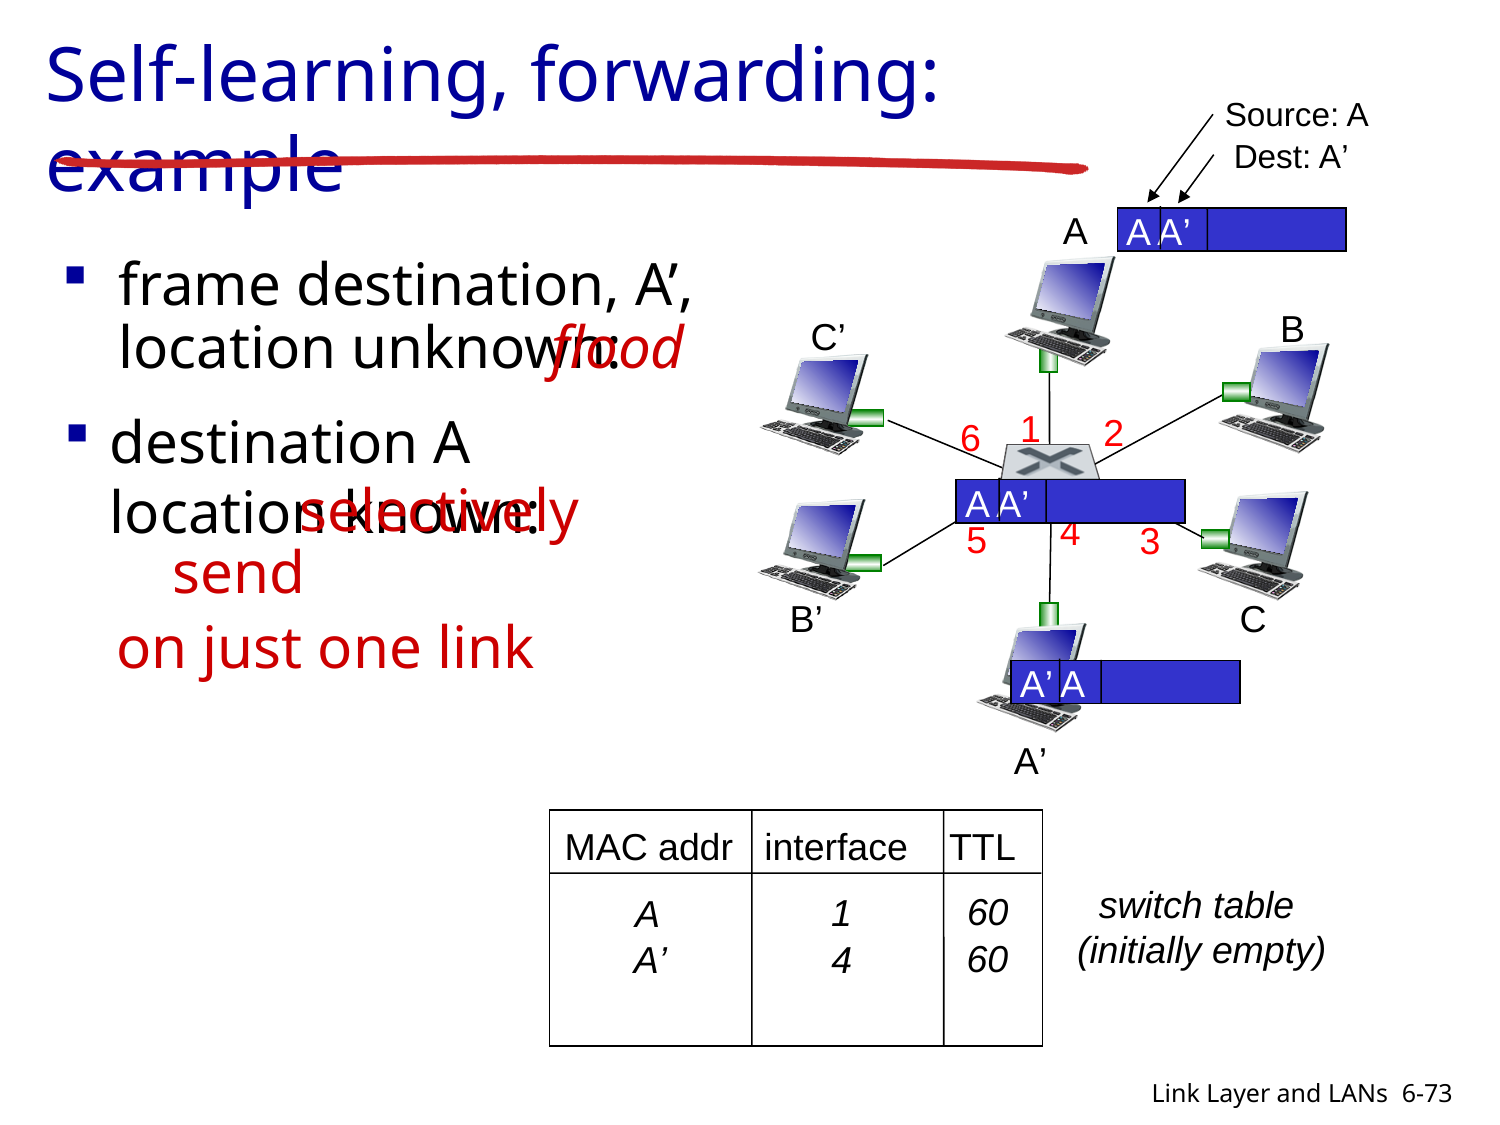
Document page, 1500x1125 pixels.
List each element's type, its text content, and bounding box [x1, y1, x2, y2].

picture [50, 150, 1101, 180]
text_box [617, 927, 1024, 990]
footer Link Layer and LANs [1045, 1069, 1404, 1110]
text_box selectively send on just one link [101, 473, 714, 561]
text_box flood [537, 303, 700, 388]
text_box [1005, 652, 1241, 715]
text_box switch table (initially empty) [1062, 873, 1342, 979]
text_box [950, 472, 1186, 534]
title Self-learning, forwarding: example [30, 23, 1263, 211]
text_box destination A location known: [49, 397, 713, 553]
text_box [1111, 200, 1347, 262]
slide_number 6-73 [1387, 1069, 1478, 1115]
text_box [1147, 85, 1386, 204]
list frame destination, A’, location unknown: [46, 247, 711, 403]
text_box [547, 809, 1043, 1048]
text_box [618, 880, 1025, 928]
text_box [730, 199, 1332, 791]
